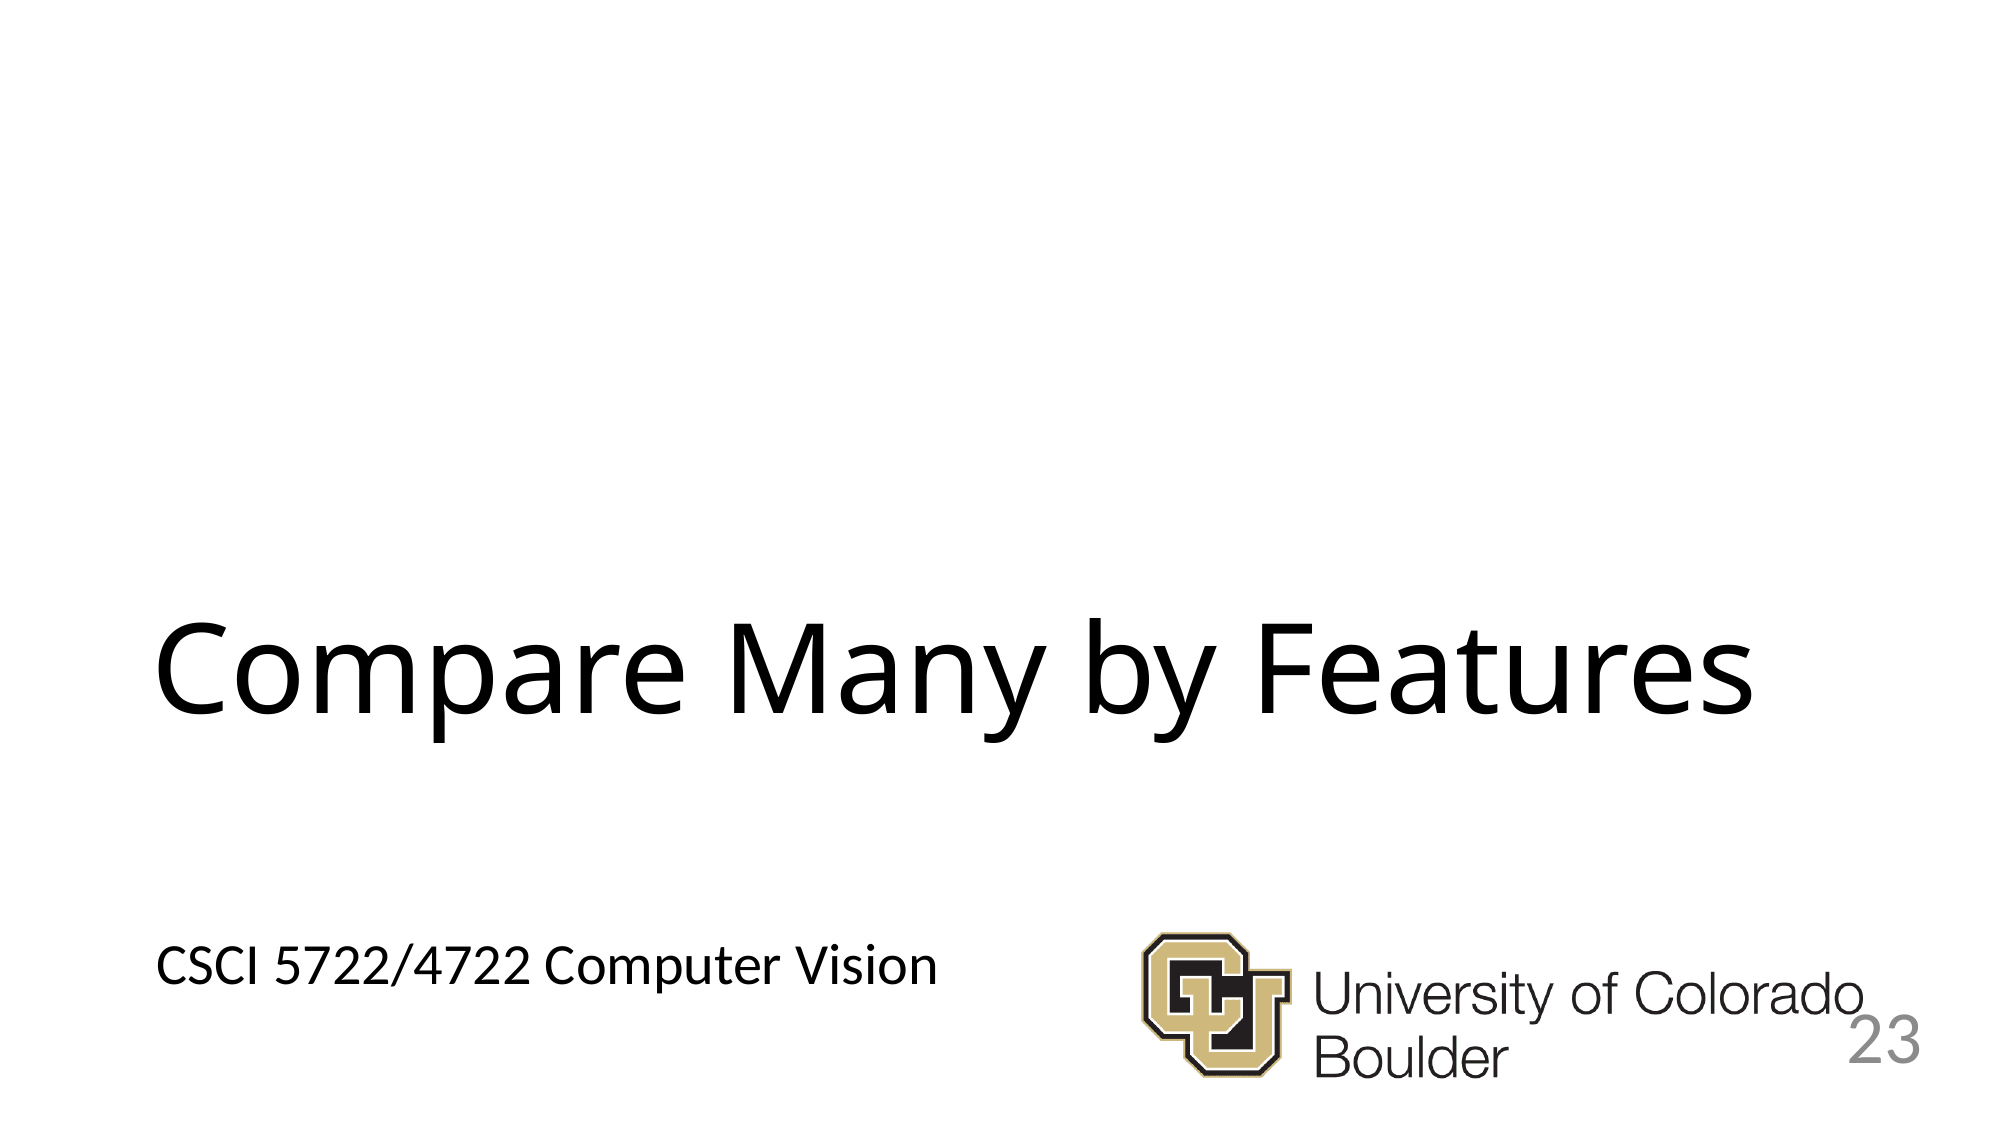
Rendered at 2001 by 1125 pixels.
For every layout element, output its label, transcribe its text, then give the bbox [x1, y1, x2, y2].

picture [1115, 763, 1889, 1125]
slide_number 23 [1750, 969, 1938, 1099]
title Compare Many by Features [136, 280, 1862, 749]
